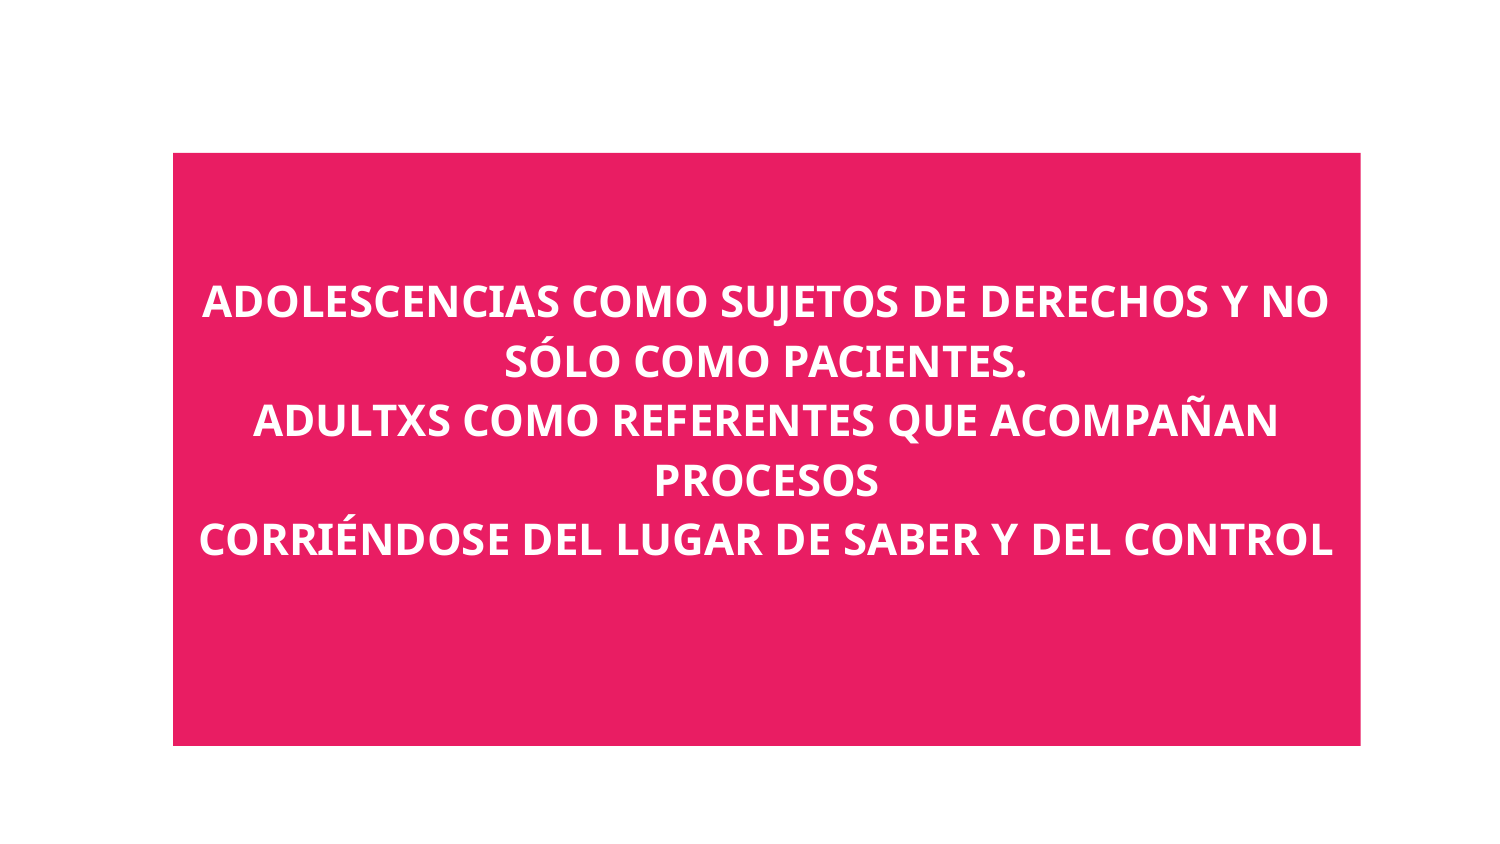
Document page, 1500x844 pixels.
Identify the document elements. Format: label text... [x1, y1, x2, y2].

list ADOLESCENCIAS COMO SUJETOS DE DERECHOS Y NO SÓLO COMO PACIENTES. ADULTXS COMO REFERENTES QUE ACOMPAÑAN PROCESOS CORRIÉNDOSE DEL LUGAR DE SABER Y DEL CONTROL [173, 152, 1361, 746]
